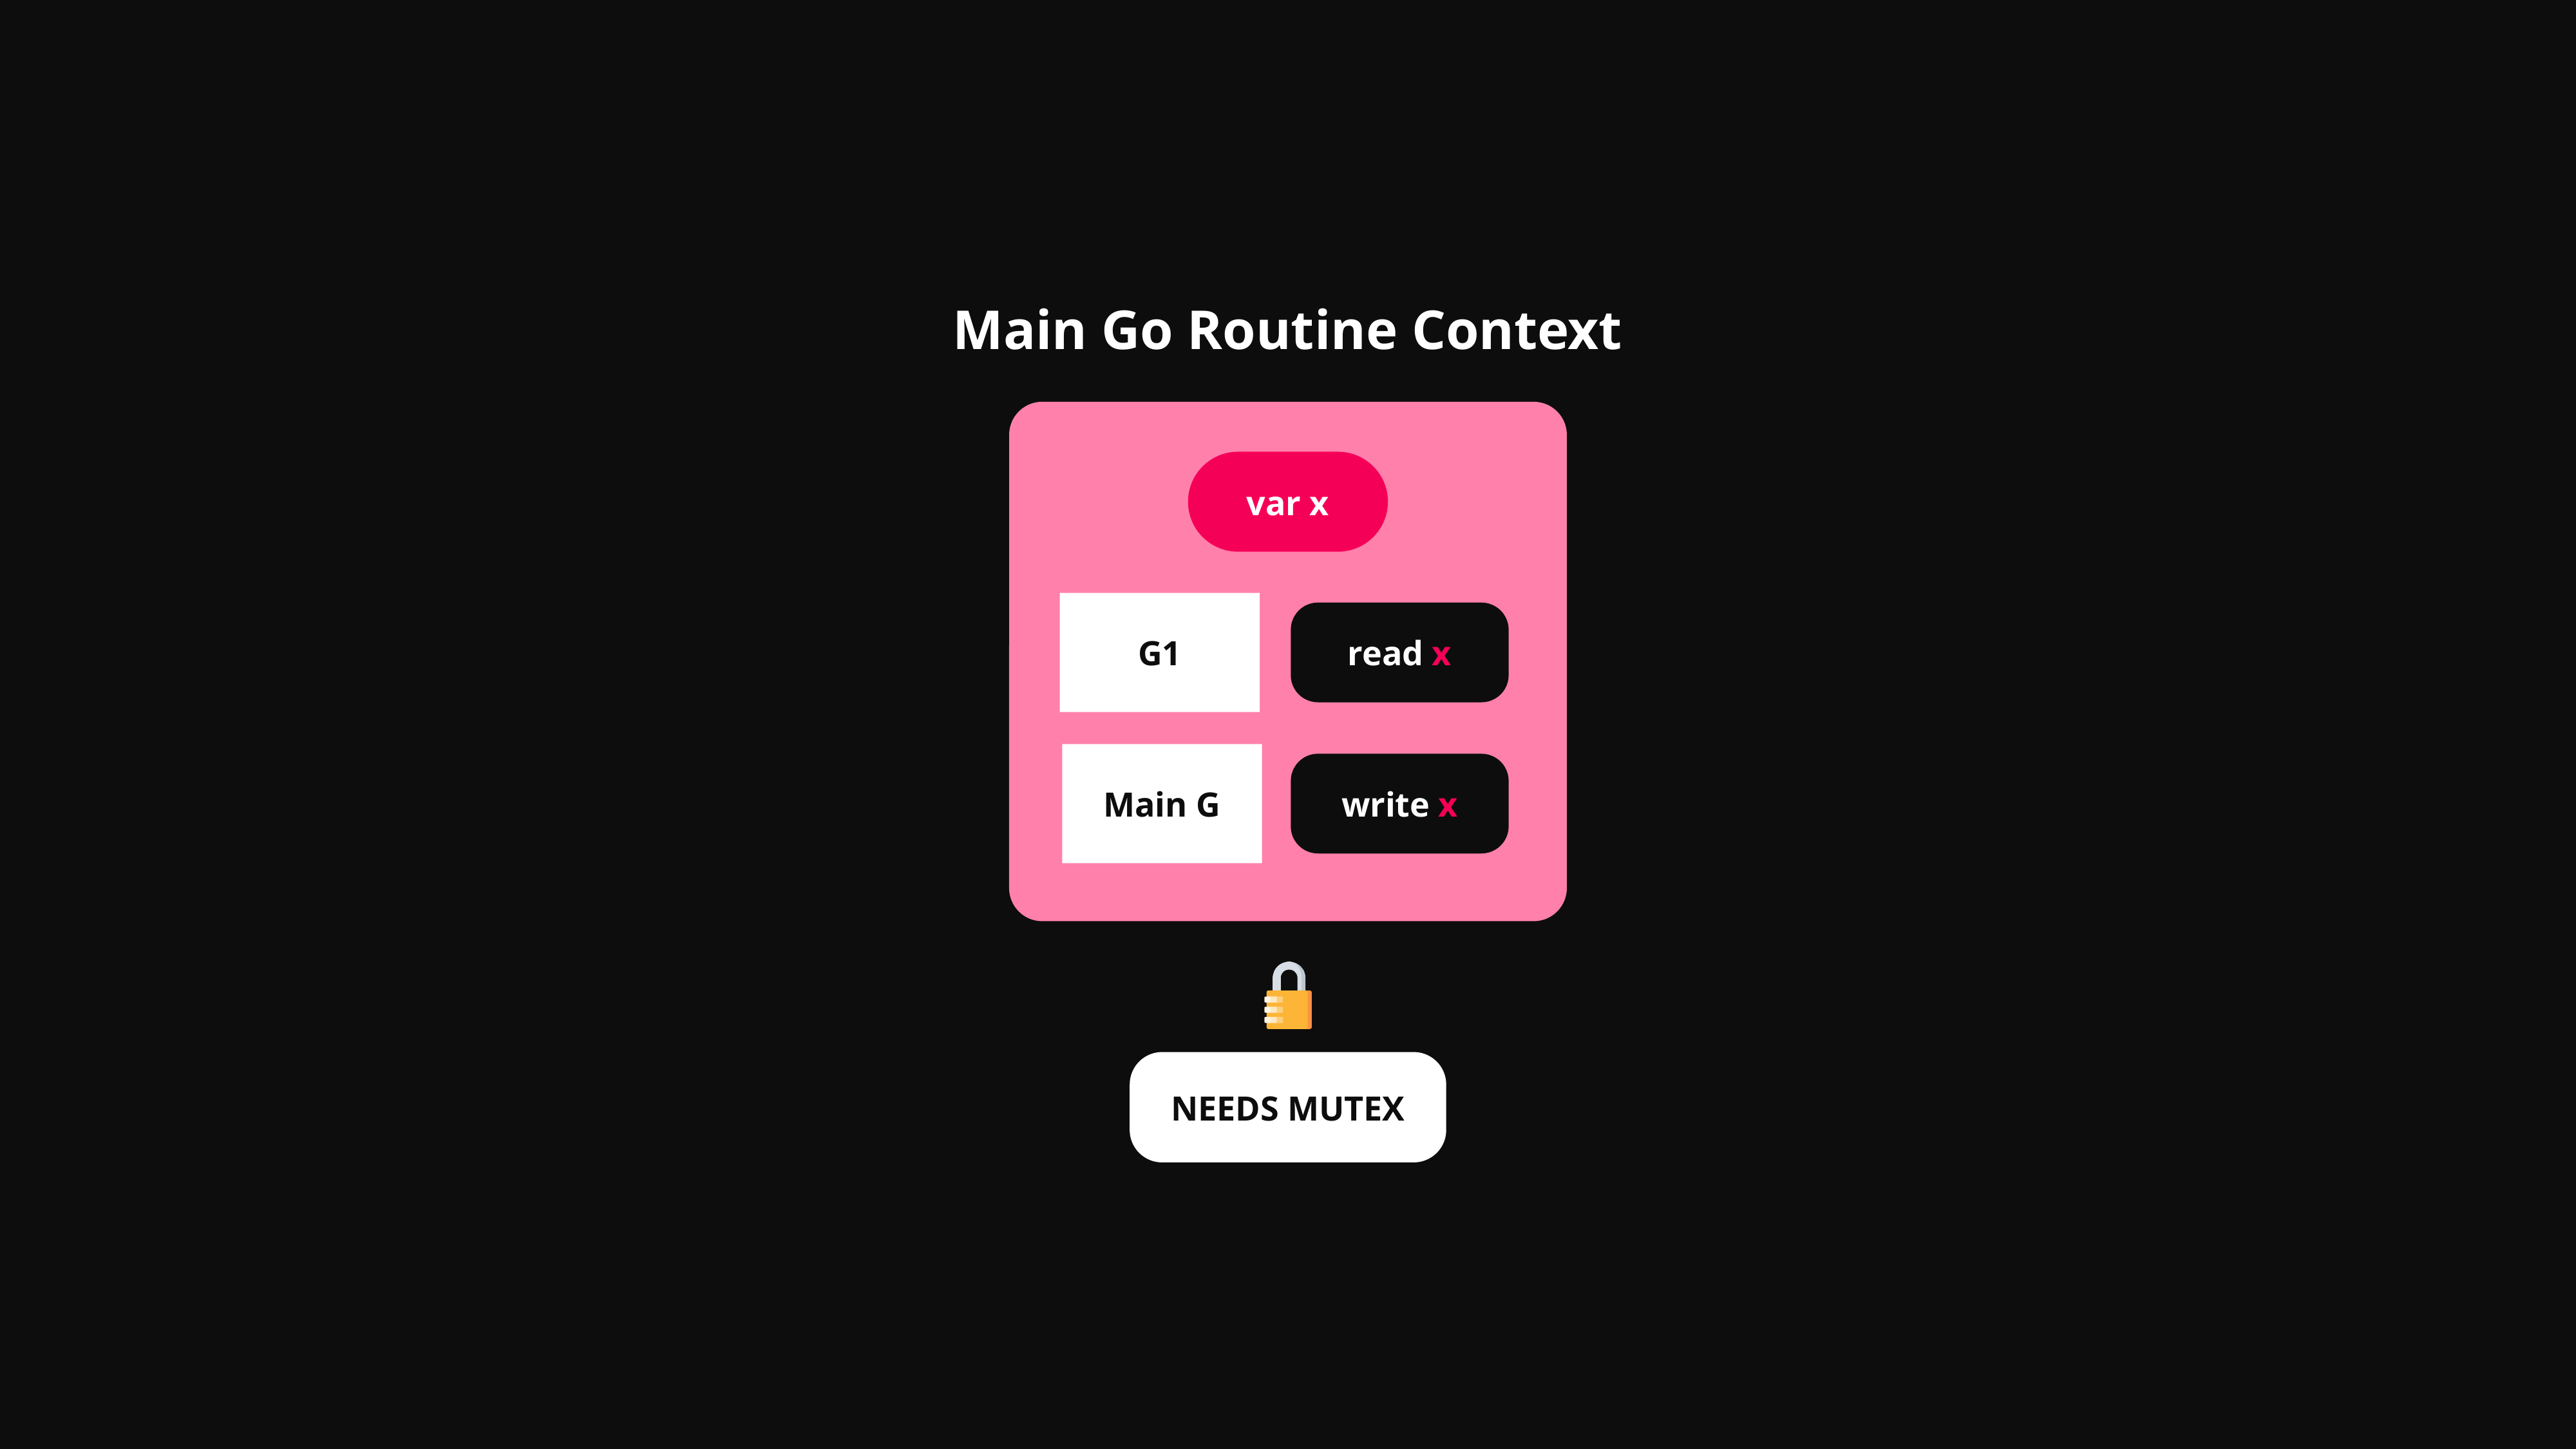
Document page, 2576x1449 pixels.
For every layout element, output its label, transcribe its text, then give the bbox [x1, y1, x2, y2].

text_box var x [1241, 476, 1335, 527]
text_box [1130, 1052, 1446, 1162]
text_box [1062, 744, 1262, 864]
text_box [1291, 753, 1509, 854]
text_box [1009, 401, 1567, 922]
text_box G1 [1132, 627, 1187, 678]
text_box [1188, 451, 1388, 552]
picture [1254, 961, 1322, 1030]
text_box NEEDS MUTEX [1166, 1081, 1410, 1133]
text_box write x [1336, 778, 1464, 829]
text_box Main G [1098, 778, 1226, 829]
text_box [1291, 602, 1509, 703]
text_box Main Go Routine Context [947, 290, 1629, 366]
text_box read x [1342, 627, 1457, 678]
text_box [1059, 592, 1260, 712]
